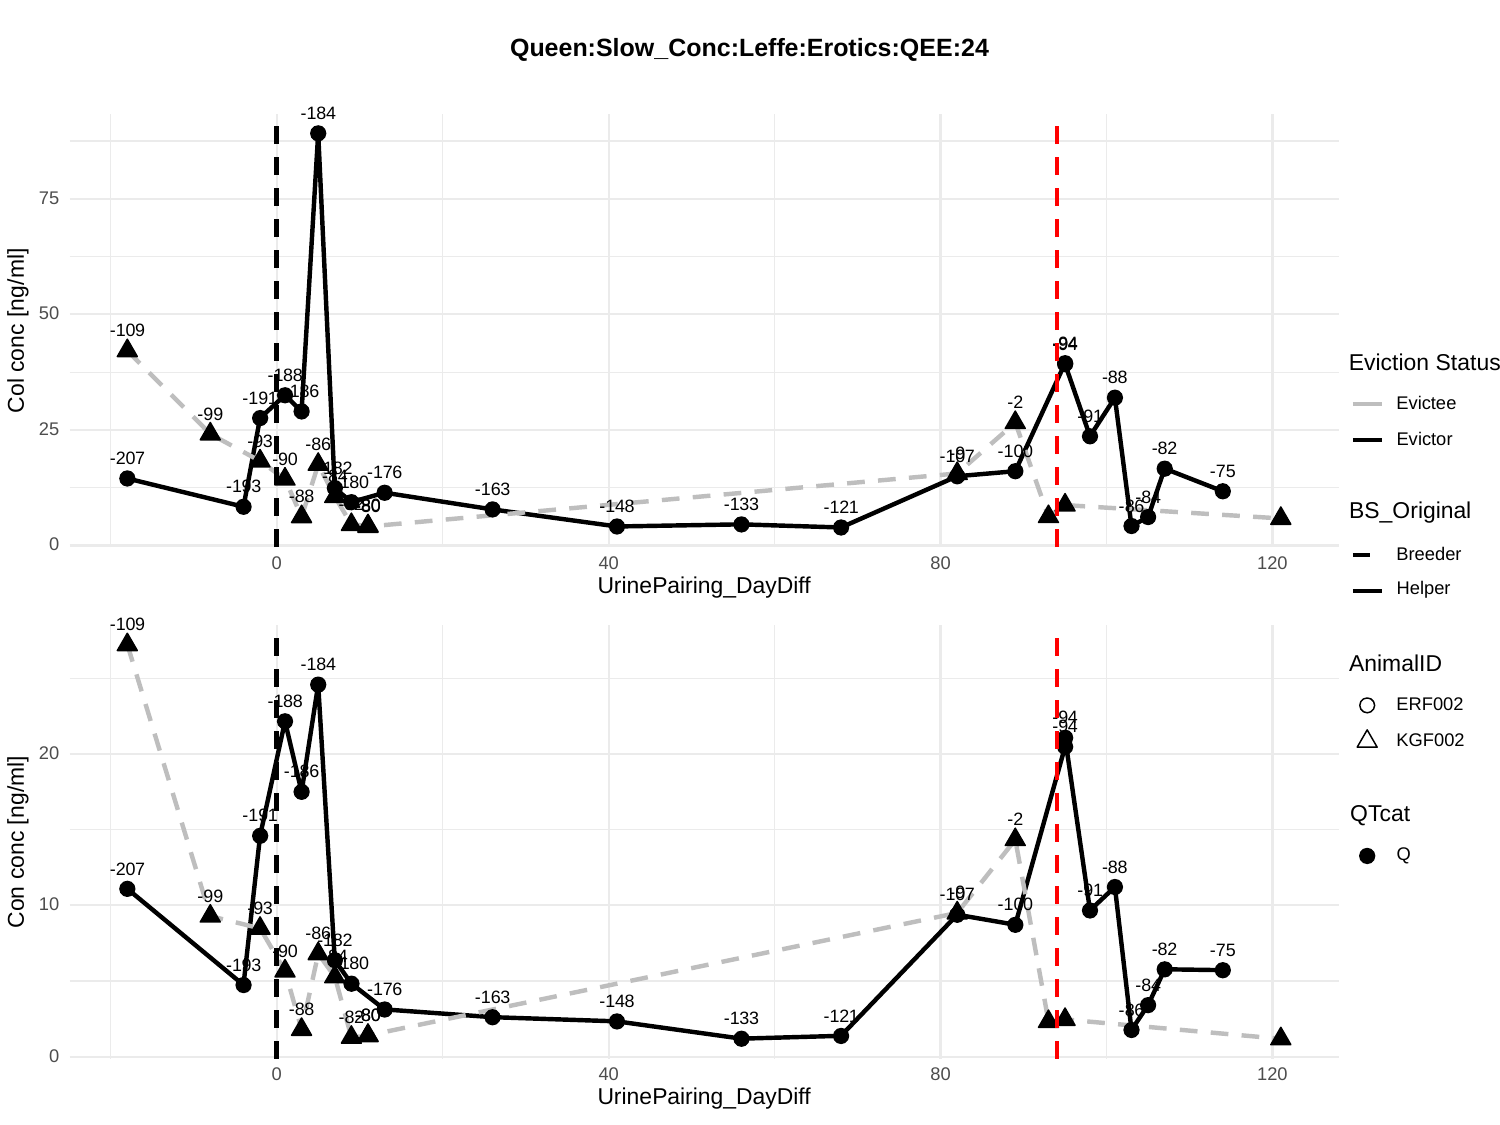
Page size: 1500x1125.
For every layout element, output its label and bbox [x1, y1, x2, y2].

text_box [0, 0, 1500, 1125]
